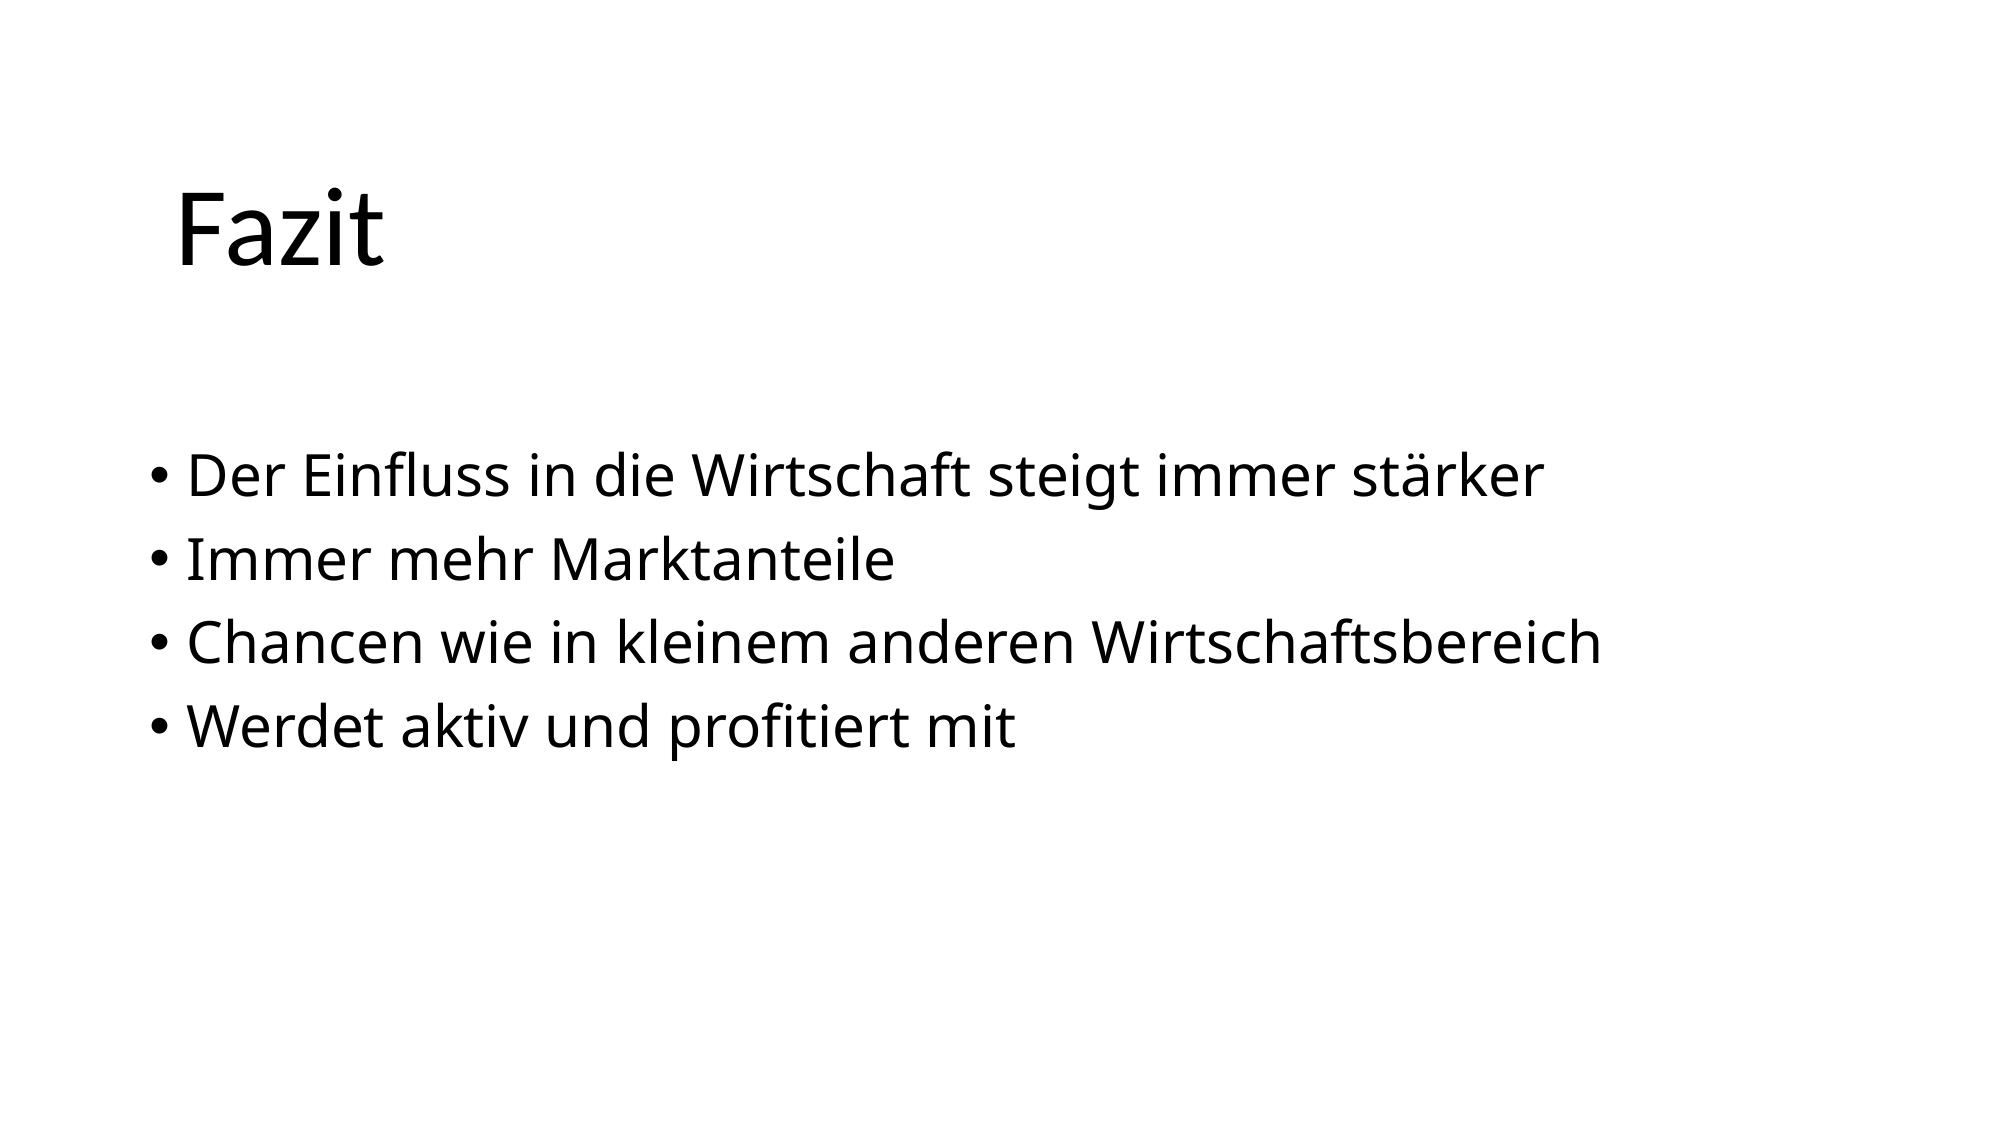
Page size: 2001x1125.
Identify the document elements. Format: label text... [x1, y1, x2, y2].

list Der Einfluss in die Wirtschaft steigt immer stärker Immer mehr Marktanteile Chancen wie in kleinem anderen Wirtschaftsbereich Werdet aktiv und profitiert mit [134, 438, 1860, 832]
title Fazit [160, 120, 1886, 339]
